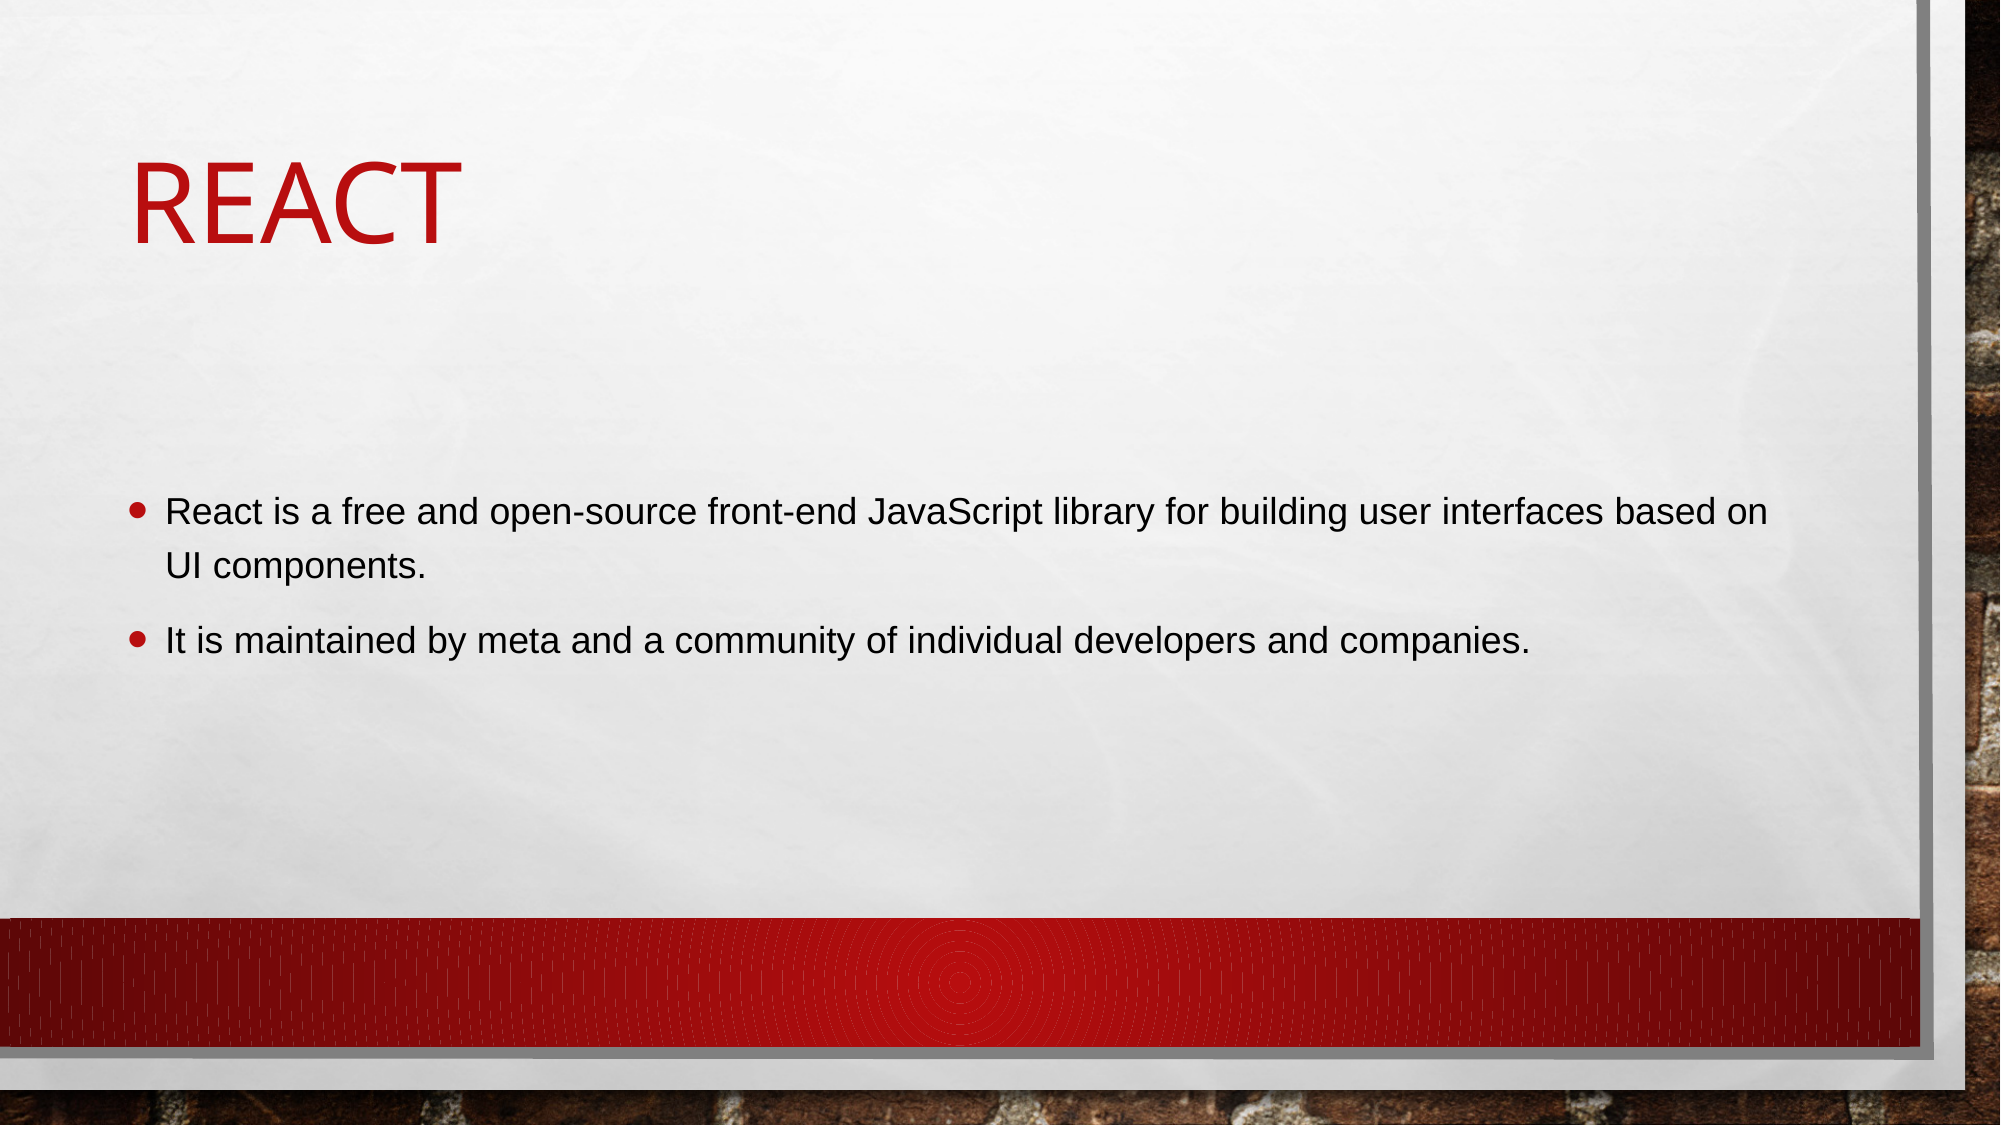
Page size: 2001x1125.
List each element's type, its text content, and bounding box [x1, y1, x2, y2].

list React is a free and open-source front-end JavaScript library for building user interfaces based on UI components. It is maintained by meta and a community of individual developers and companies. [112, 338, 1818, 882]
title React [112, 112, 1818, 302]
picture [0, 0, 2000, 1125]
